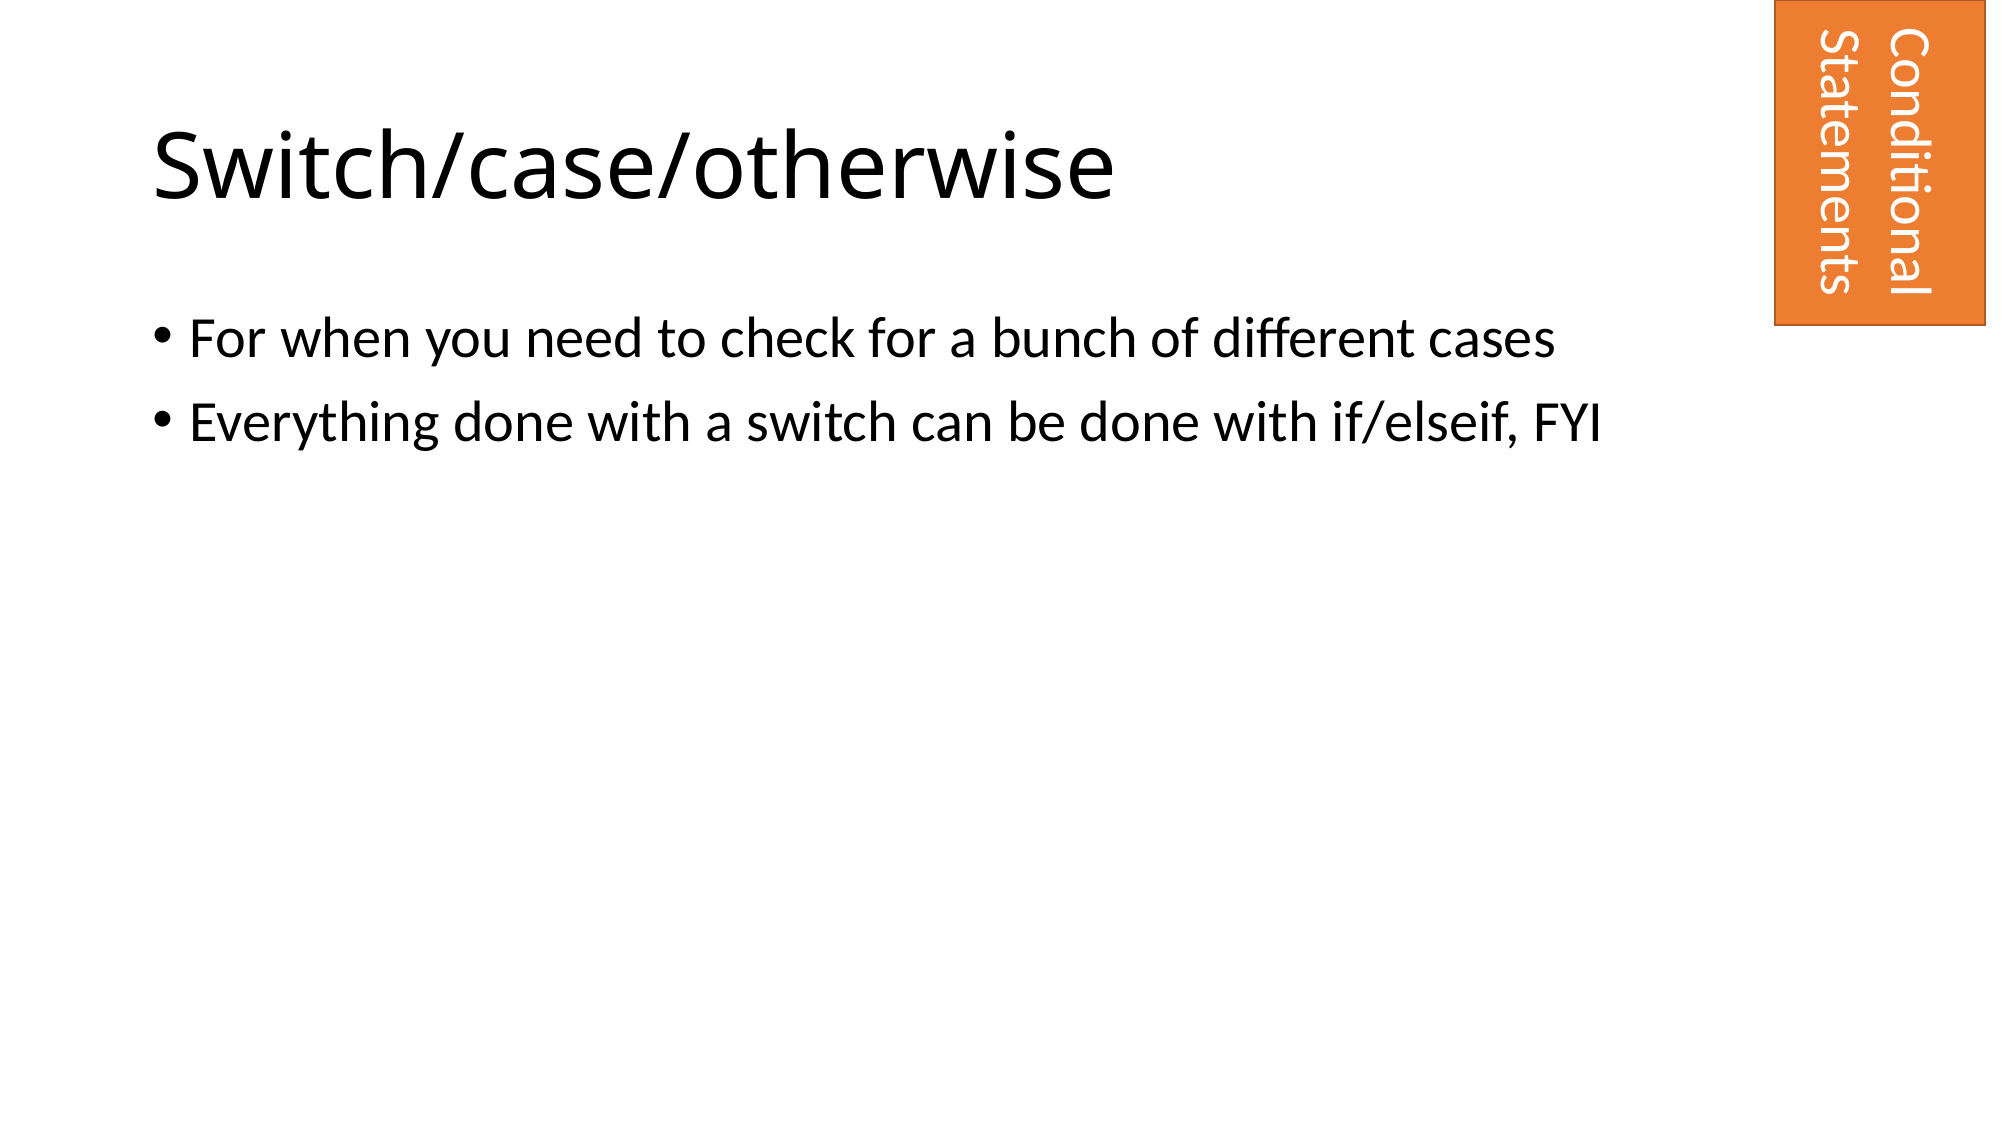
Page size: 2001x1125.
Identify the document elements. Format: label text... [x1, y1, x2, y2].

text_box Conditional Statements [1774, 0, 1986, 326]
title Switch/case/otherwise [137, 59, 1774, 278]
list For when you need to check for a bunch of different cases Everything done with a switch can be done with if/elseif, FYI [137, 299, 1863, 1014]
